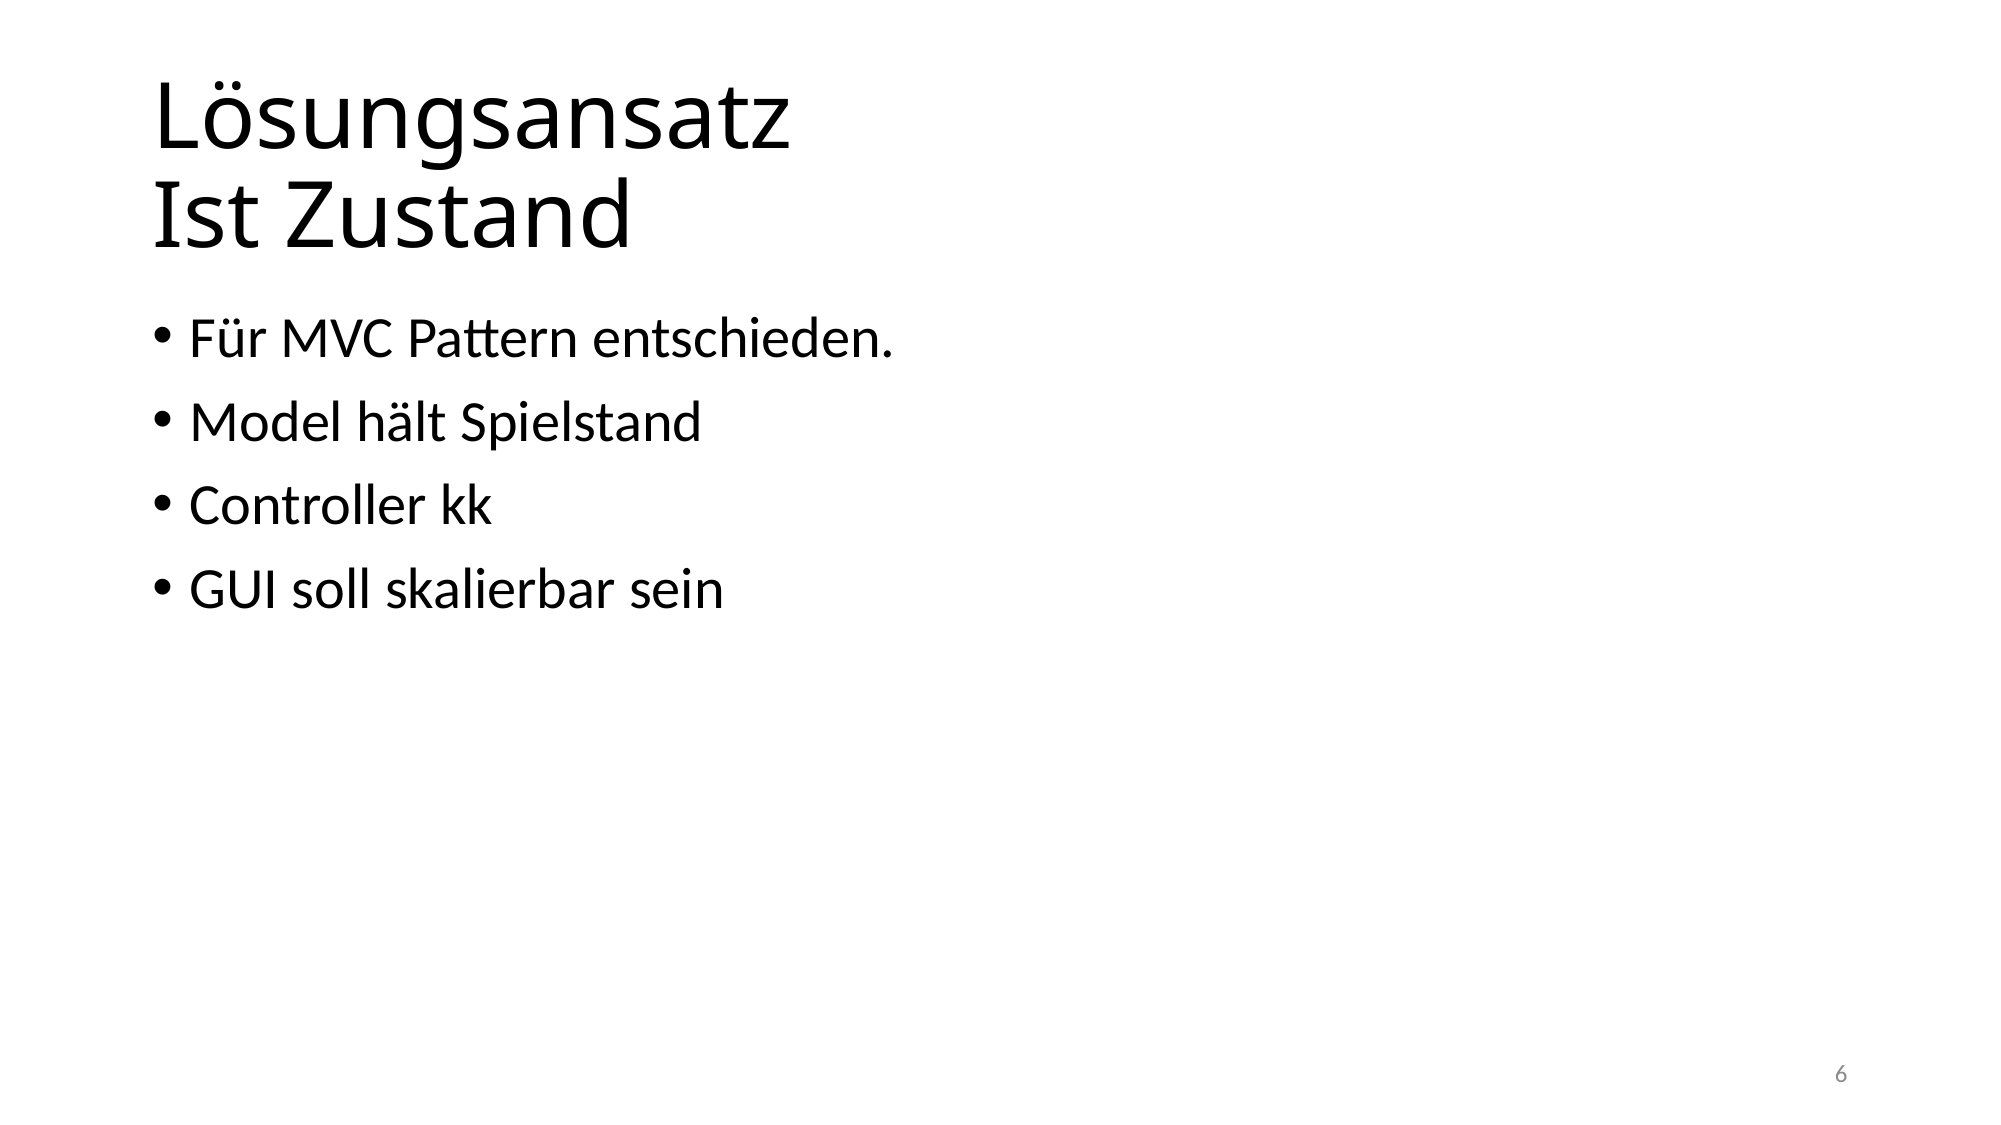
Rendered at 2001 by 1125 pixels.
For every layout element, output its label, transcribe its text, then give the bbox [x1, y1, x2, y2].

list Für MVC Pattern entschieden. Model hält Spielstand Controller kk GUI soll skalierbar sein [137, 299, 1863, 1014]
slide_number 6 [1412, 1042, 1863, 1103]
title Lösungsansatz Ist Zustand [137, 59, 1863, 278]
